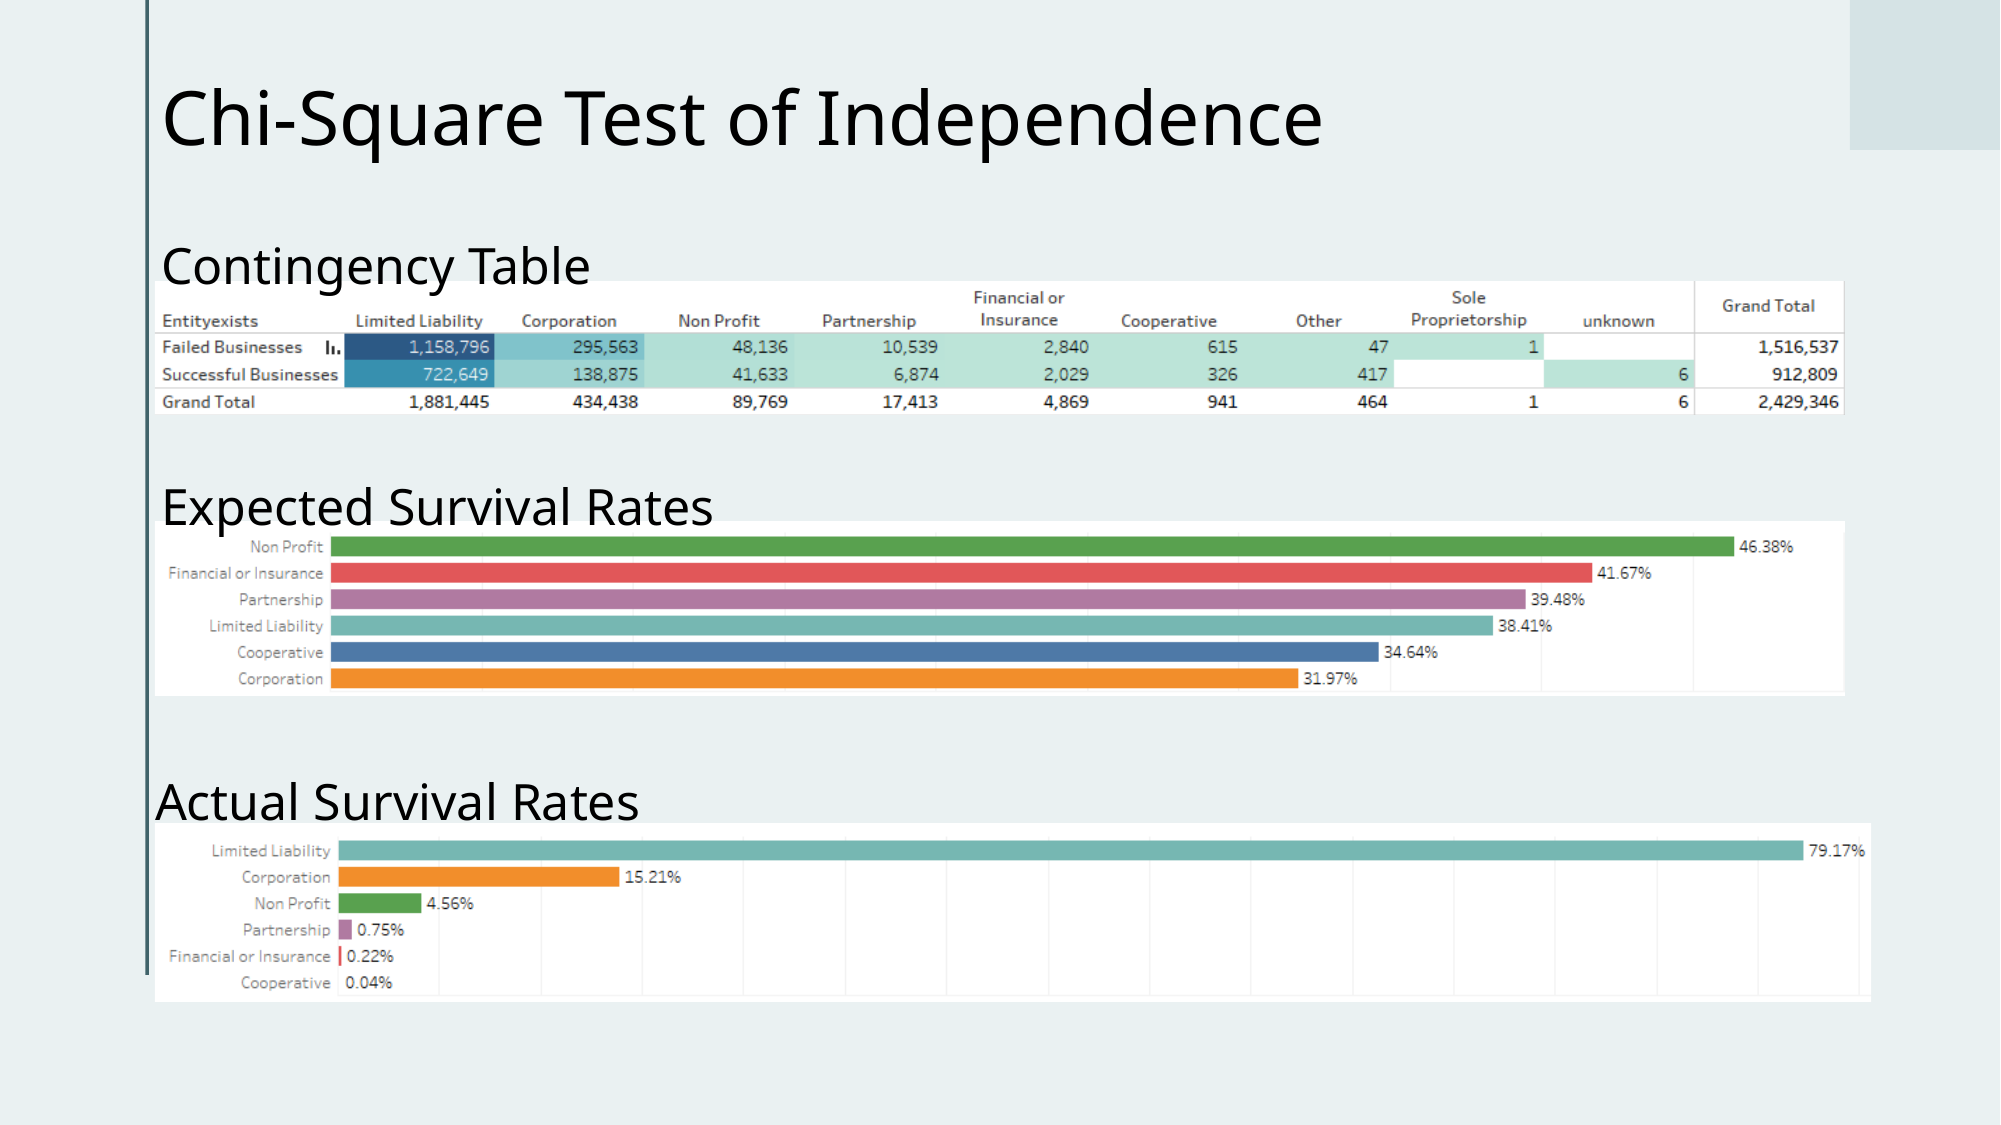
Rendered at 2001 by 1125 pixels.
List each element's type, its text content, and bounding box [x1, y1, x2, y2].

picture [154, 521, 1846, 696]
picture [154, 823, 1872, 1002]
text_box Contingency Table [160, 215, 608, 281]
text_box Expected Survival Rates [160, 456, 758, 521]
text_box Actual Survival Rates [154, 751, 752, 823]
picture [154, 281, 1846, 415]
title Chi-Square Test of Independence [160, 4, 1663, 239]
